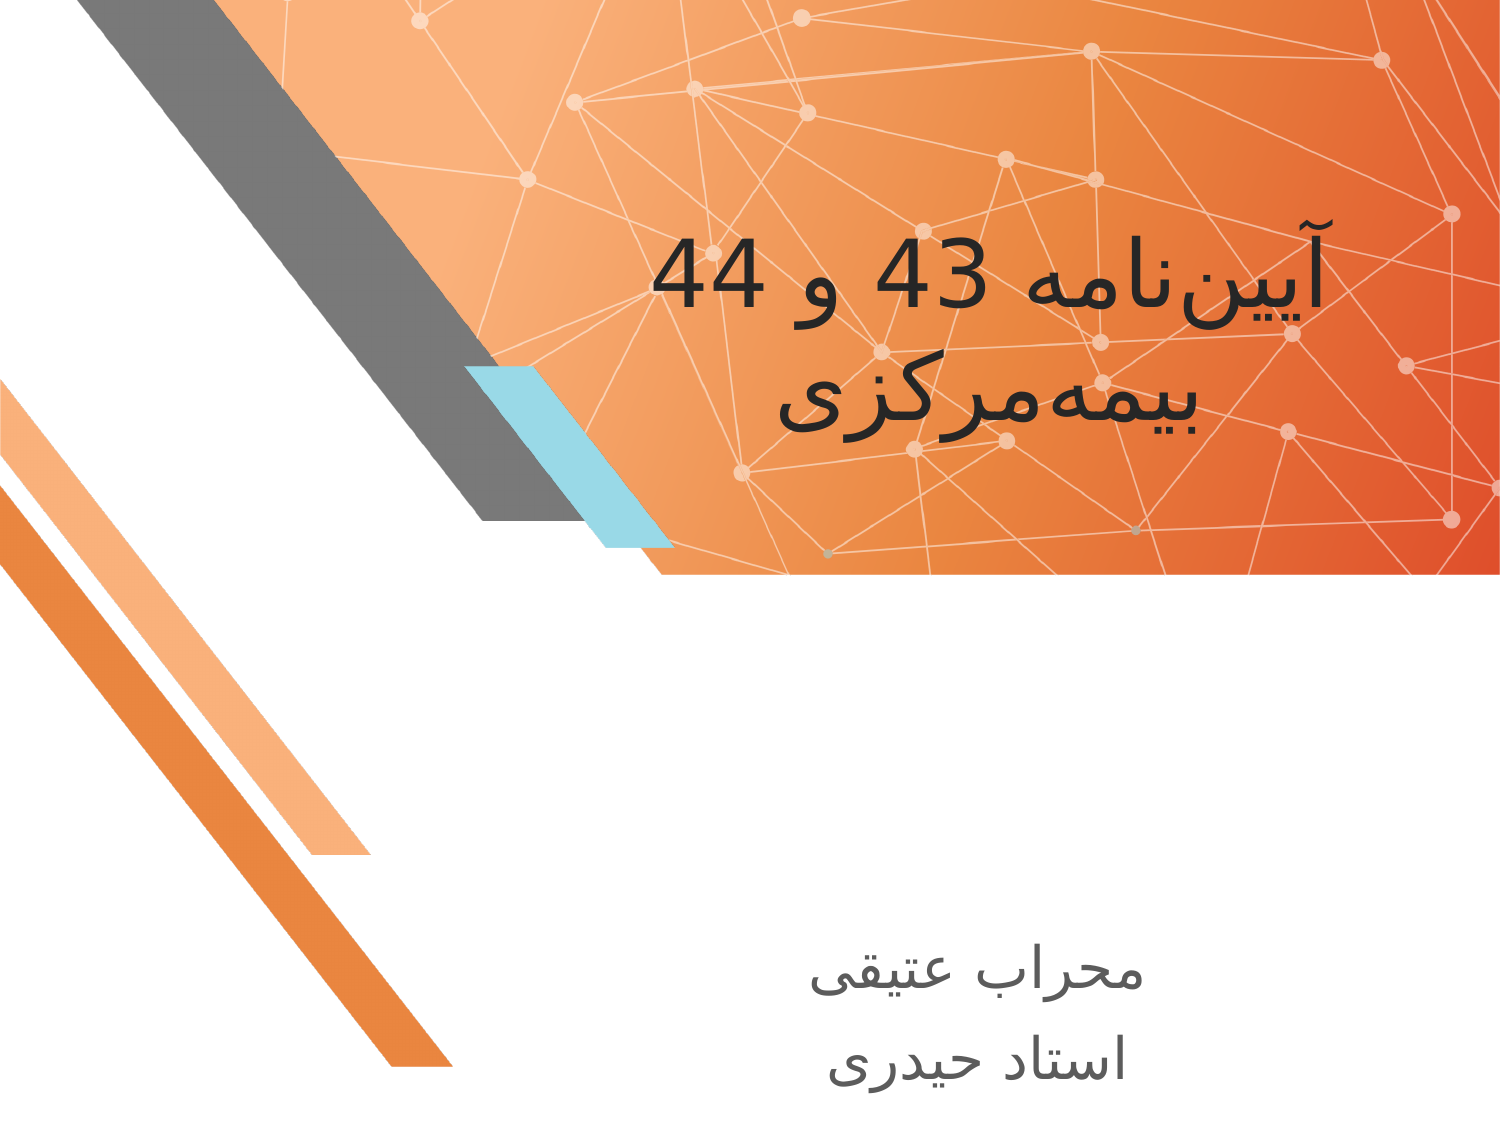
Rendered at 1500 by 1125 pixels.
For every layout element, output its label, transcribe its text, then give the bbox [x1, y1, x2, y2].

title آیین‌نامه 43 و 44 بیمه‌مرکزی [537, 212, 1412, 447]
subtitle محراب عتیقی استاد حیدری [656, 923, 1293, 1125]
picture [0, 0, 1500, 1067]
